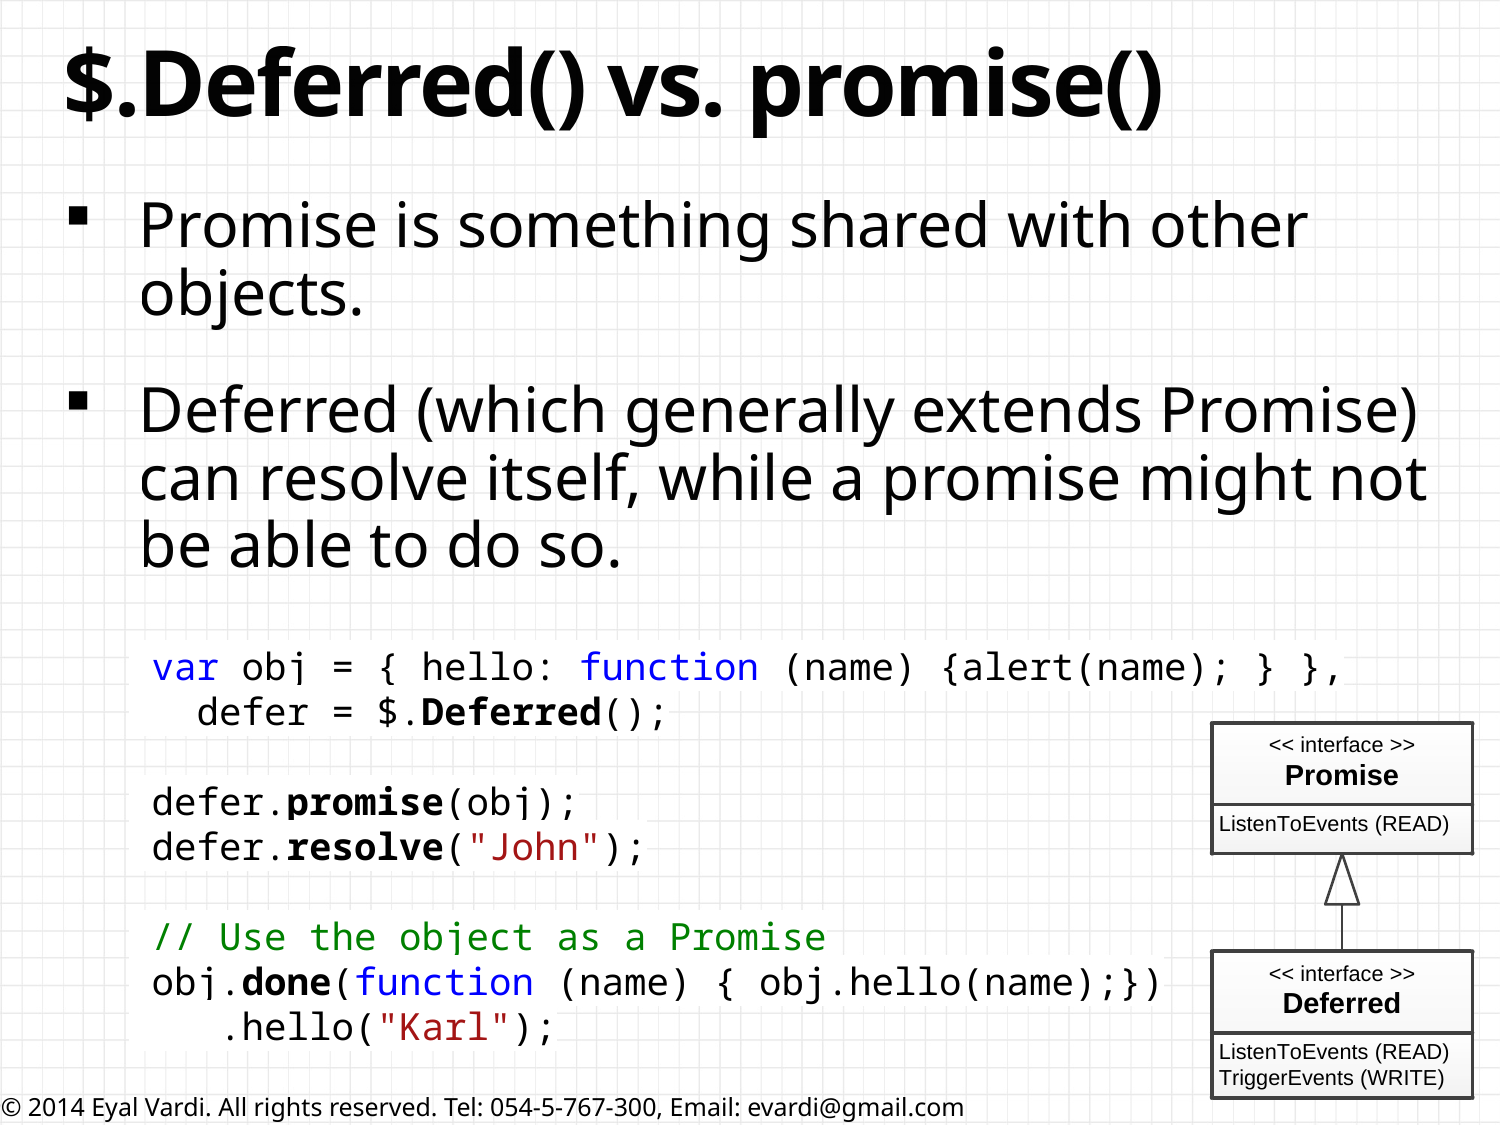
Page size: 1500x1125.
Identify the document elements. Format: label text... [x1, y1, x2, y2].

list Promise is something shared with other objects. Deferred (which generally extends Promise) can resolve itself, while a promise might not be able to do so. [63, 193, 1436, 589]
title $.Deferred() vs. promise() [63, 37, 1436, 138]
text_box var obj = { hello: function (name) {alert(name); } }, defer = $.Deferred(); defer.promise(obj); defer.resolve("John"); // Use the object as a Promise obj.done(function (name) { obj.hello(name);}) .hello("Karl"); [114, 635, 1409, 1055]
picture [0, 0, 1500, 1125]
